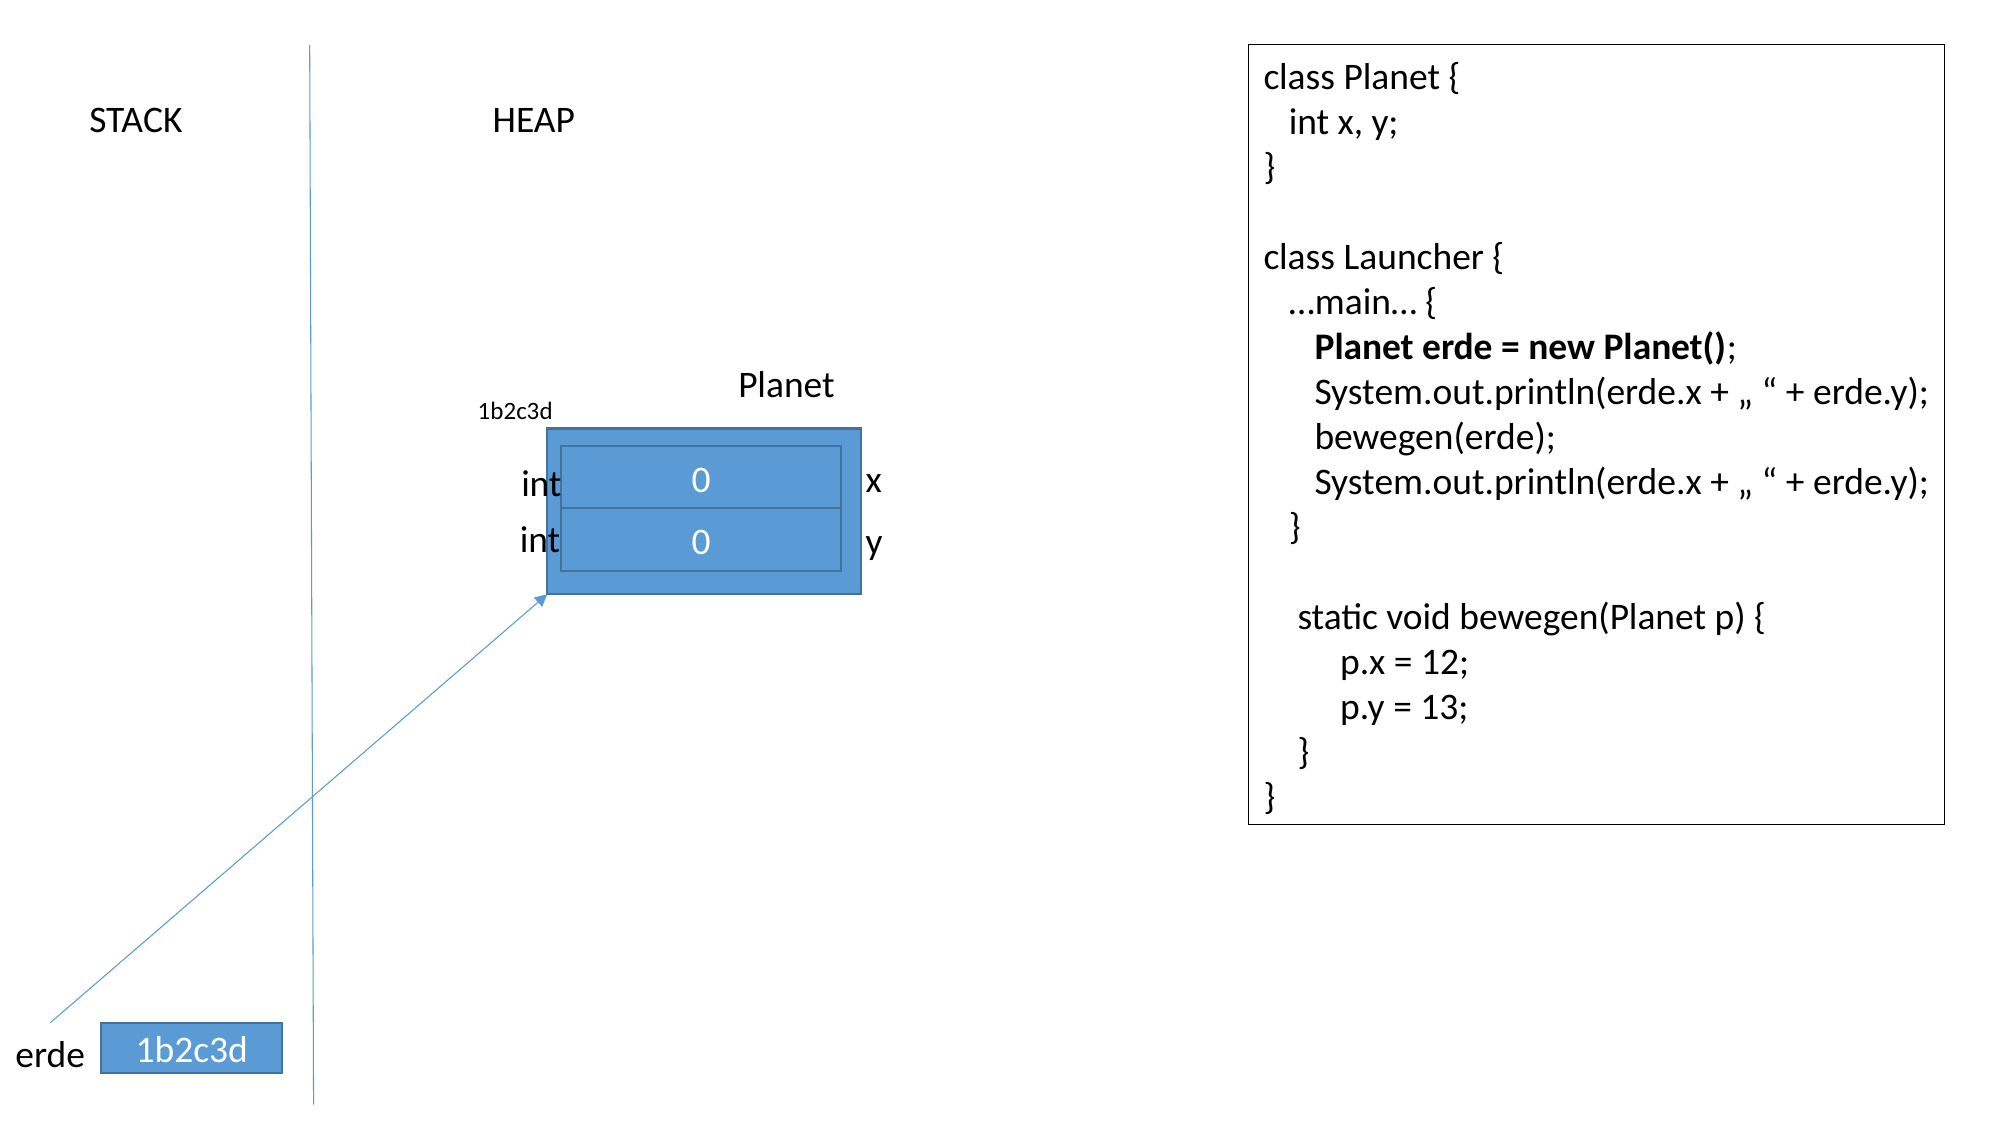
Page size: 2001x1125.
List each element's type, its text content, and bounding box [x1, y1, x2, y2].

text_box Planet [723, 352, 850, 413]
text_box [546, 427, 862, 595]
text_box x [850, 447, 897, 508]
text_box y [850, 510, 898, 570]
text_box 0 [560, 507, 842, 572]
text_box int [505, 507, 576, 568]
text_box erde [0, 1022, 101, 1083]
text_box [309, 1023, 314, 1105]
text_box 0 [560, 445, 842, 507]
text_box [50, 594, 548, 1023]
text_box STACK [74, 87, 198, 148]
text_box 1b2c3d [101, 1023, 283, 1074]
text_box 1b2c3d [462, 387, 568, 433]
text_box class Planet { int x, y; } class Launcher { …main… { Planet erde = new Planet(); System.out.println(erde.x + „ “ + erde.y); bewegen(erde); System.out.println(erde.x + „ “ + erde.y); } static void bewegen(Planet p) { p.x = 12; p.y = 13; } } [1248, 44, 1945, 825]
text_box HEAP [477, 87, 590, 148]
text_box int [506, 451, 577, 512]
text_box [309, 44, 314, 594]
